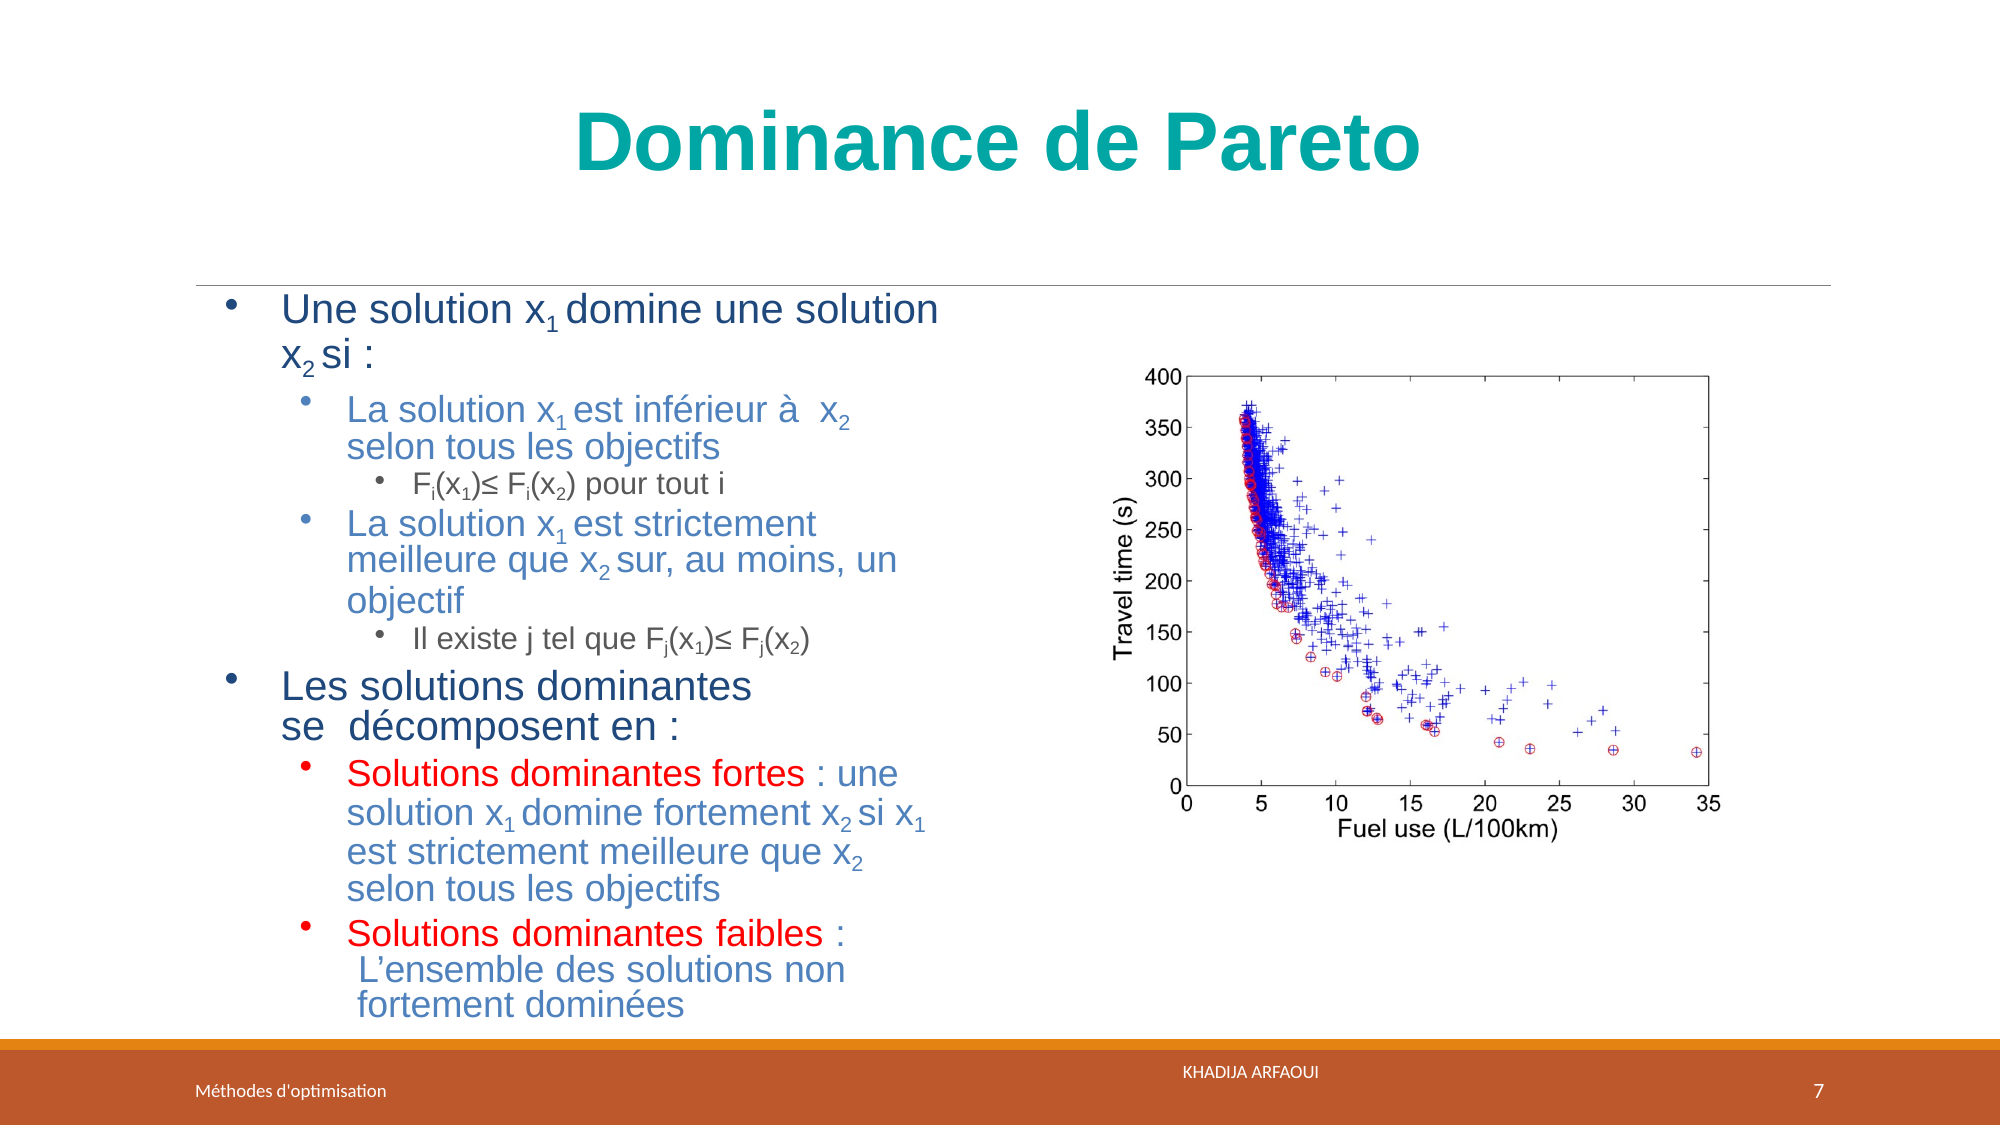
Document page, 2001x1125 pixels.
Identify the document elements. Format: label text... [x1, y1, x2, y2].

slide_number 7 [1624, 1059, 1840, 1120]
text_box Une solution x1 domine une solution x2 si : La solution x1 est inférieur à x2 selon tous les objectifs Fi(x1)≤ Fi(x2) pour tout i La solution x1 est strictement meilleure que x2 sur, au moins, un objectif Il existe j tel que Fj(x1)≤ Fj(x2) Les solutions dominantes se décomposent en : Solutions dominantes fortes : une solution x1 domine fortement x2 si x1 est strictement meilleure que x2 selon tous les objectifs Solutions dominantes faibles : L’ensemble des solutions non fortement dominées [214, 289, 957, 1026]
title Dominance de Pareto [572, 41, 1428, 232]
footer Khadija ARFAOUI [912, 746, 1588, 1125]
slide_number Méthodes d'optimisation [180, 1059, 586, 1120]
text_box [1106, 361, 1728, 846]
